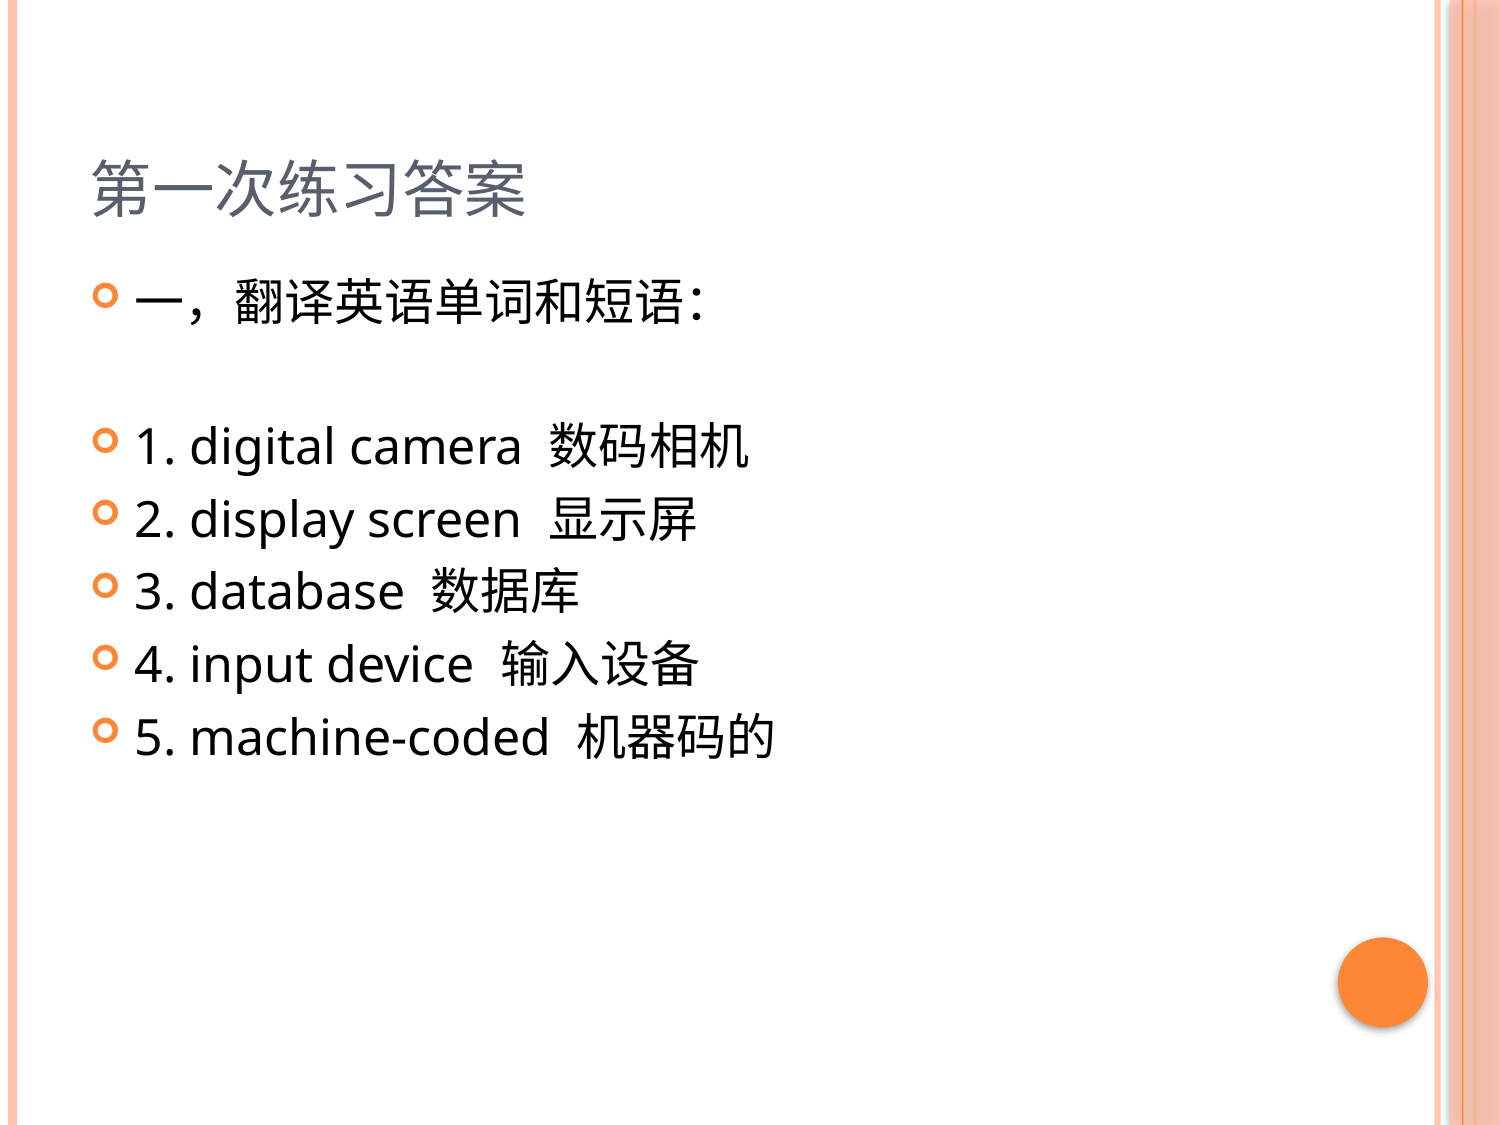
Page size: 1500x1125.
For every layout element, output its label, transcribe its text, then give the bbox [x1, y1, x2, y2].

title 第一次练习答案 [75, 45, 1300, 233]
list 一，翻译英语单词和短语： 1. digital camera 数码相机 2. display screen 显示屏 3. database 数据库 4. input device 输入设备 5. machine-coded 机器码的 [75, 262, 1300, 1062]
